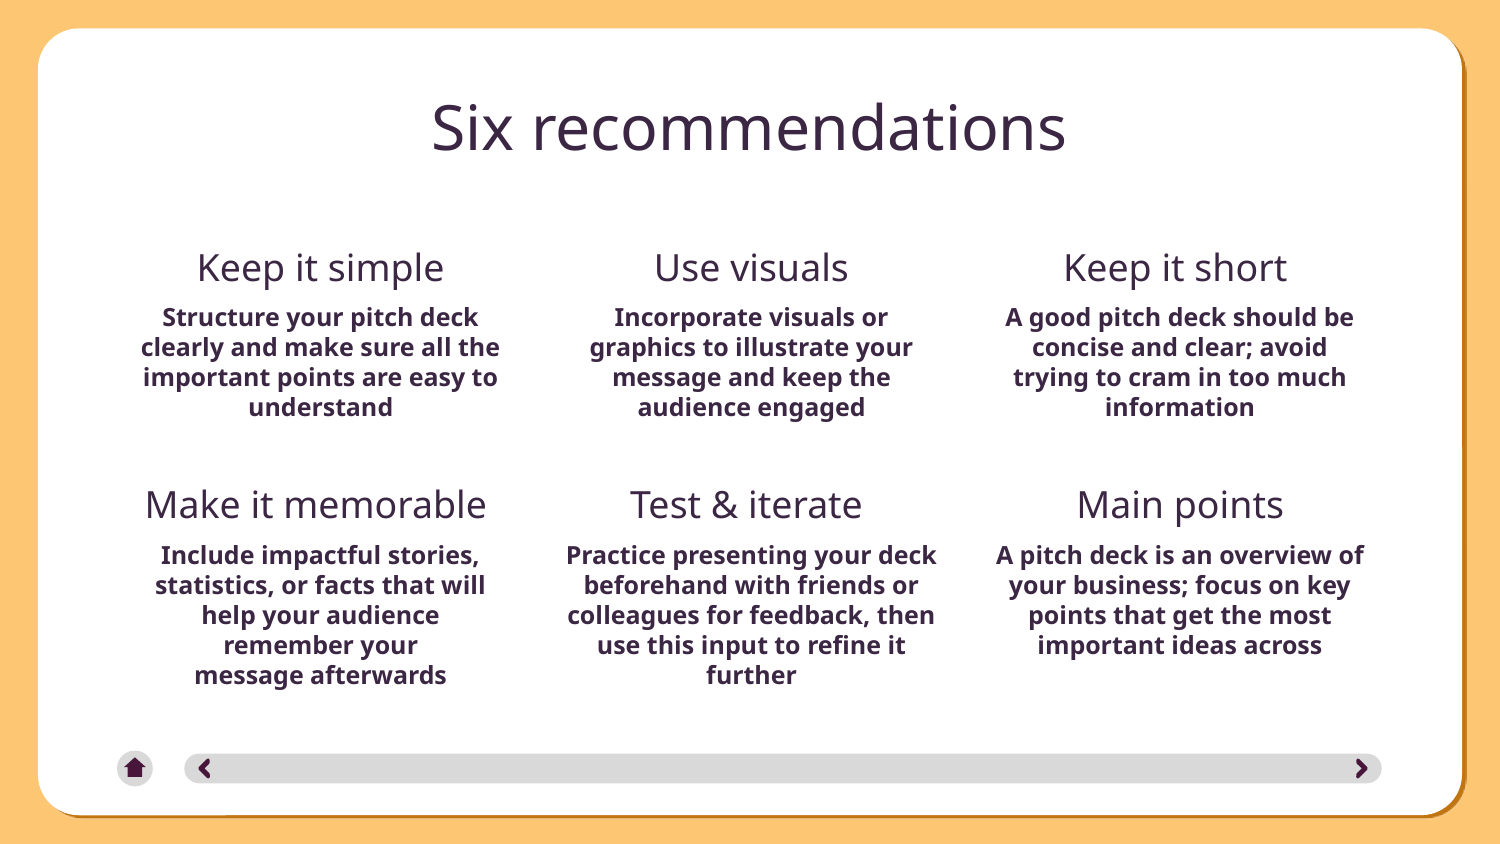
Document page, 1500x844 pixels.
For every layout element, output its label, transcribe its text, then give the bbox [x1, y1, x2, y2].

subtitle A good pitch deck should be concise and clear; avoid trying to cram in too much information [979, 286, 1381, 429]
title Six recommendations [118, 72, 1382, 167]
subtitle Test & iterate [551, 473, 953, 542]
subtitle Incorporate visuals or graphics to illustrate your message and keep the audience engaged [550, 286, 953, 429]
subtitle Make it memorable [118, 473, 523, 542]
subtitle Include impactful stories, statistics, or facts that will help your audience remember your message afterwards [118, 542, 523, 667]
subtitle Practice presenting your deck beforehand with friends or colleagues for feedback, then use this input to refine it further [550, 524, 953, 667]
subtitle Main points [980, 473, 1380, 542]
subtitle Structure your pitch deck clearly and make sure all the important points are easy to understand [118, 304, 523, 429]
subtitle A pitch deck is an overview of your business; focus on key points that get the most important ideas across [979, 524, 1381, 667]
subtitle Use visuals [551, 235, 953, 304]
subtitle Keep it short [980, 235, 1380, 286]
subtitle Keep it simple [118, 235, 523, 304]
